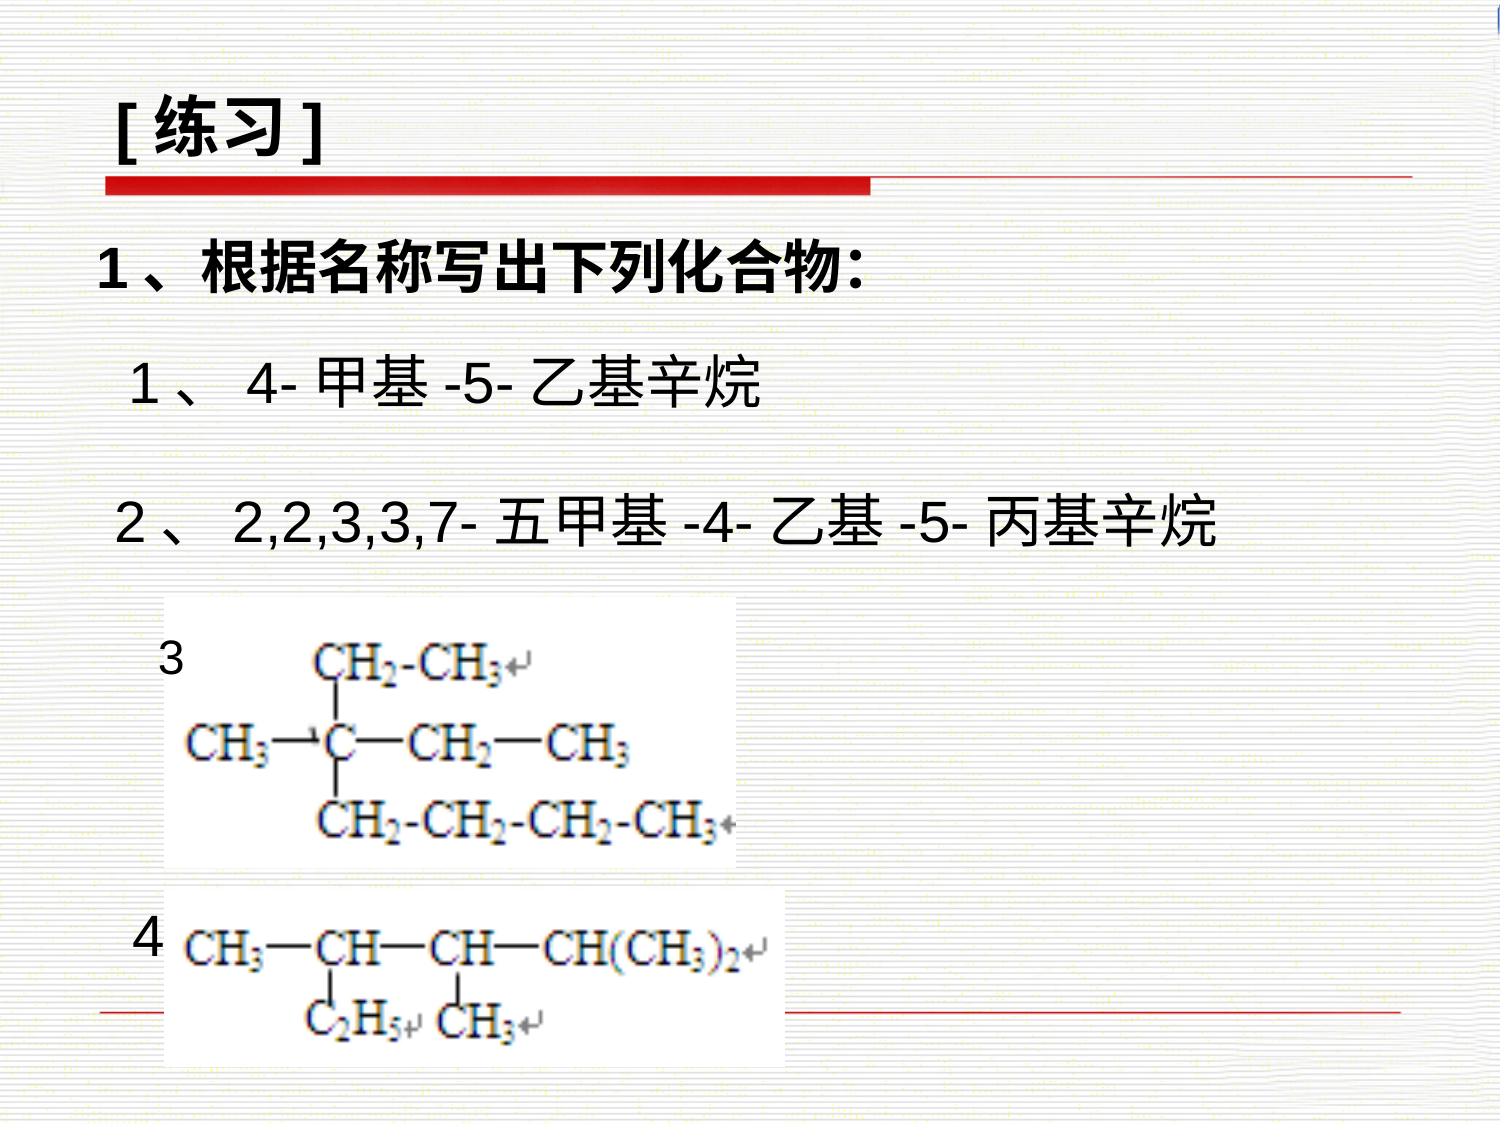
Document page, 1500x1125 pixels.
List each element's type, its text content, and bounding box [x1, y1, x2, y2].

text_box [116, 890, 785, 1067]
text_box [练习] [100, 77, 340, 173]
text_box 2、2,2,3,3,7-五甲基-4-乙基-5-丙基辛烷 [99, 476, 1232, 562]
text_box 1、根据名称写出下列化合物： [81, 222, 915, 308]
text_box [140, 585, 737, 868]
text_box 1、4-甲基-5-乙基辛烷 [113, 338, 777, 423]
picture [0, 0, 1500, 1125]
